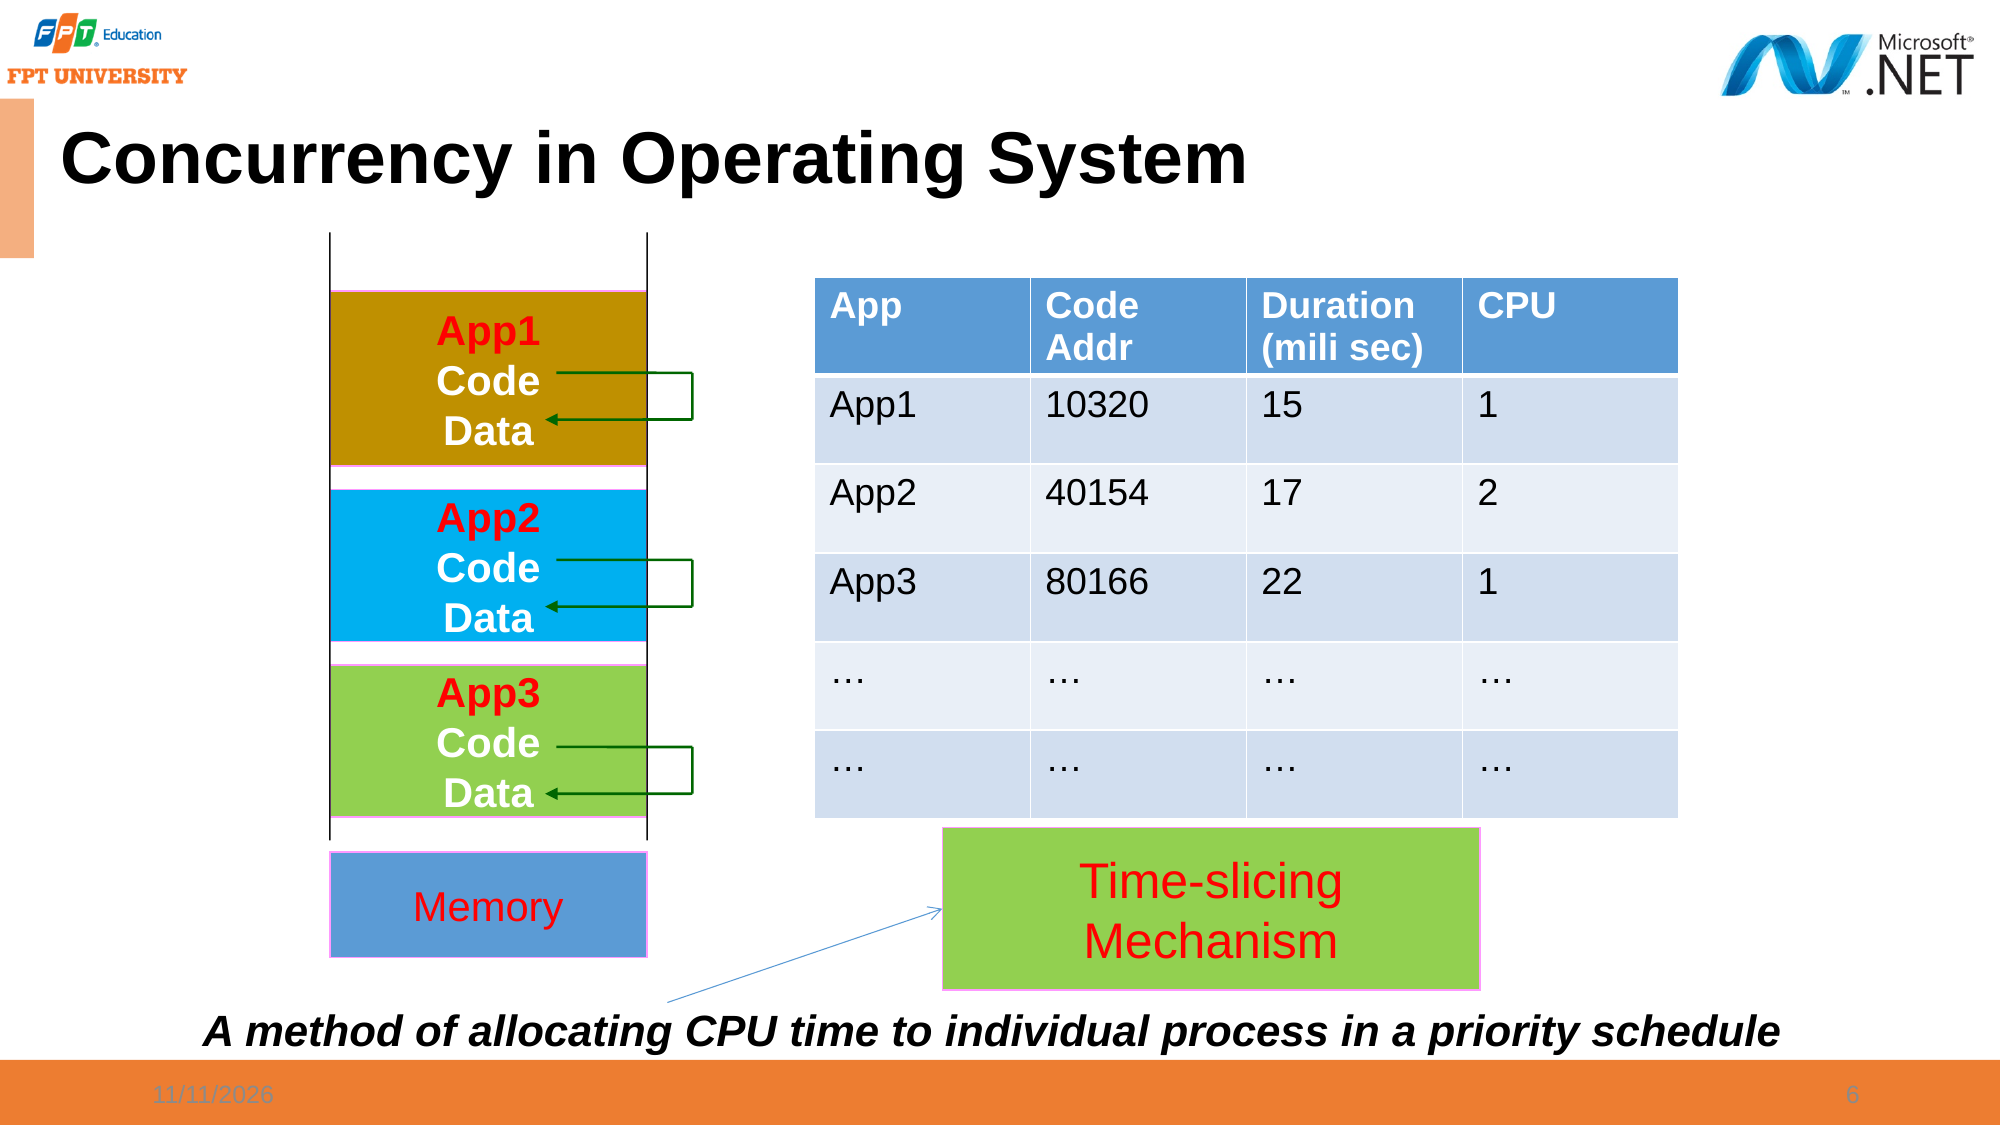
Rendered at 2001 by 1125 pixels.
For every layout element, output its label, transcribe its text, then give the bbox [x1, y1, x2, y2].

table_cell … [1463, 731, 1678, 818]
picture [0, 0, 194, 94]
table_cell App2 [815, 465, 1030, 552]
title Concurrency in Operating System [45, 112, 1973, 208]
table_cell … [1247, 731, 1462, 818]
table_cell 40154 [1031, 465, 1246, 552]
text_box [667, 908, 943, 1003]
text_box Time-slicing Mechanism [942, 827, 1480, 990]
table_cell App3 [815, 554, 1030, 641]
table_cell App1 [815, 378, 1030, 463]
table_cell … [815, 643, 1030, 729]
table_cell 2 [1463, 465, 1678, 552]
table_cell 15 [1247, 378, 1462, 463]
table_header CPU [1463, 278, 1678, 373]
table_cell … [1031, 643, 1246, 729]
table_cell 80166 [1031, 554, 1246, 641]
table_cell 10320 [1031, 378, 1246, 463]
table_header App [815, 278, 1030, 373]
table_cell … [1463, 643, 1678, 729]
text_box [329, 232, 693, 958]
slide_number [137, 1063, 588, 1123]
table_cell … [815, 731, 1030, 818]
table_cell 17 [1247, 465, 1462, 552]
picture [1685, 0, 2001, 129]
table_header Duration (mili sec) [1247, 278, 1462, 373]
table_cell 22 [1247, 554, 1462, 641]
table_cell … [1031, 731, 1246, 818]
table_header Code Addr [1031, 278, 1246, 373]
table_cell … [1247, 643, 1462, 729]
slide_number 6 [1424, 1063, 1875, 1123]
table_cell 1 [1463, 378, 1678, 463]
text_box A method of allocating CPU time to individual process in a priority schedule [187, 994, 1798, 1063]
table_cell 1 [1463, 554, 1678, 641]
